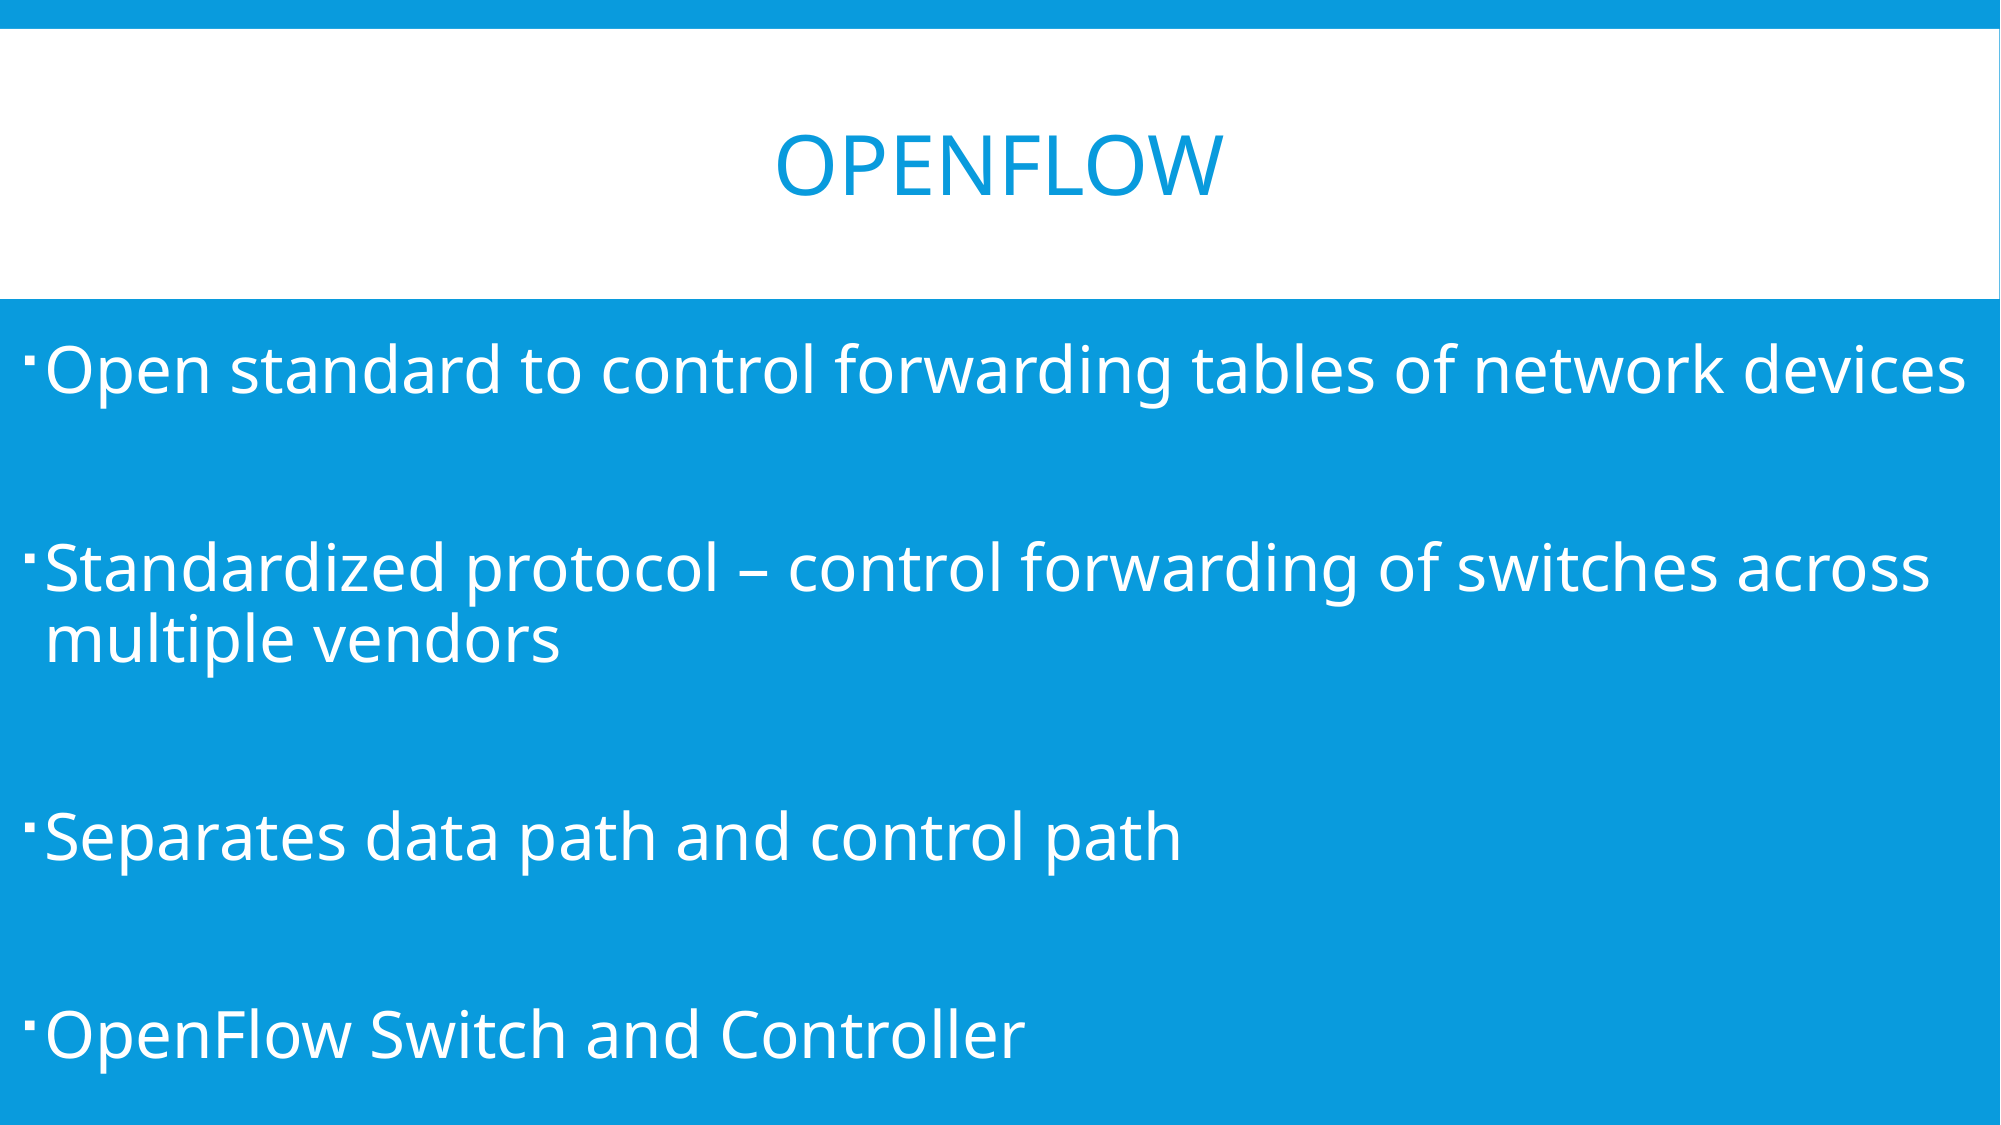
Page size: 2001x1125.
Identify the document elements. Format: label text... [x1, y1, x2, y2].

text_box Open standard to control forwarding tables of network devices Standardized protocol – control forwarding of switches across multiple vendors Separates data path and control path OpenFlow Switch and Controller [0, 329, 2000, 1106]
title OpenFlow [197, 46, 1803, 295]
